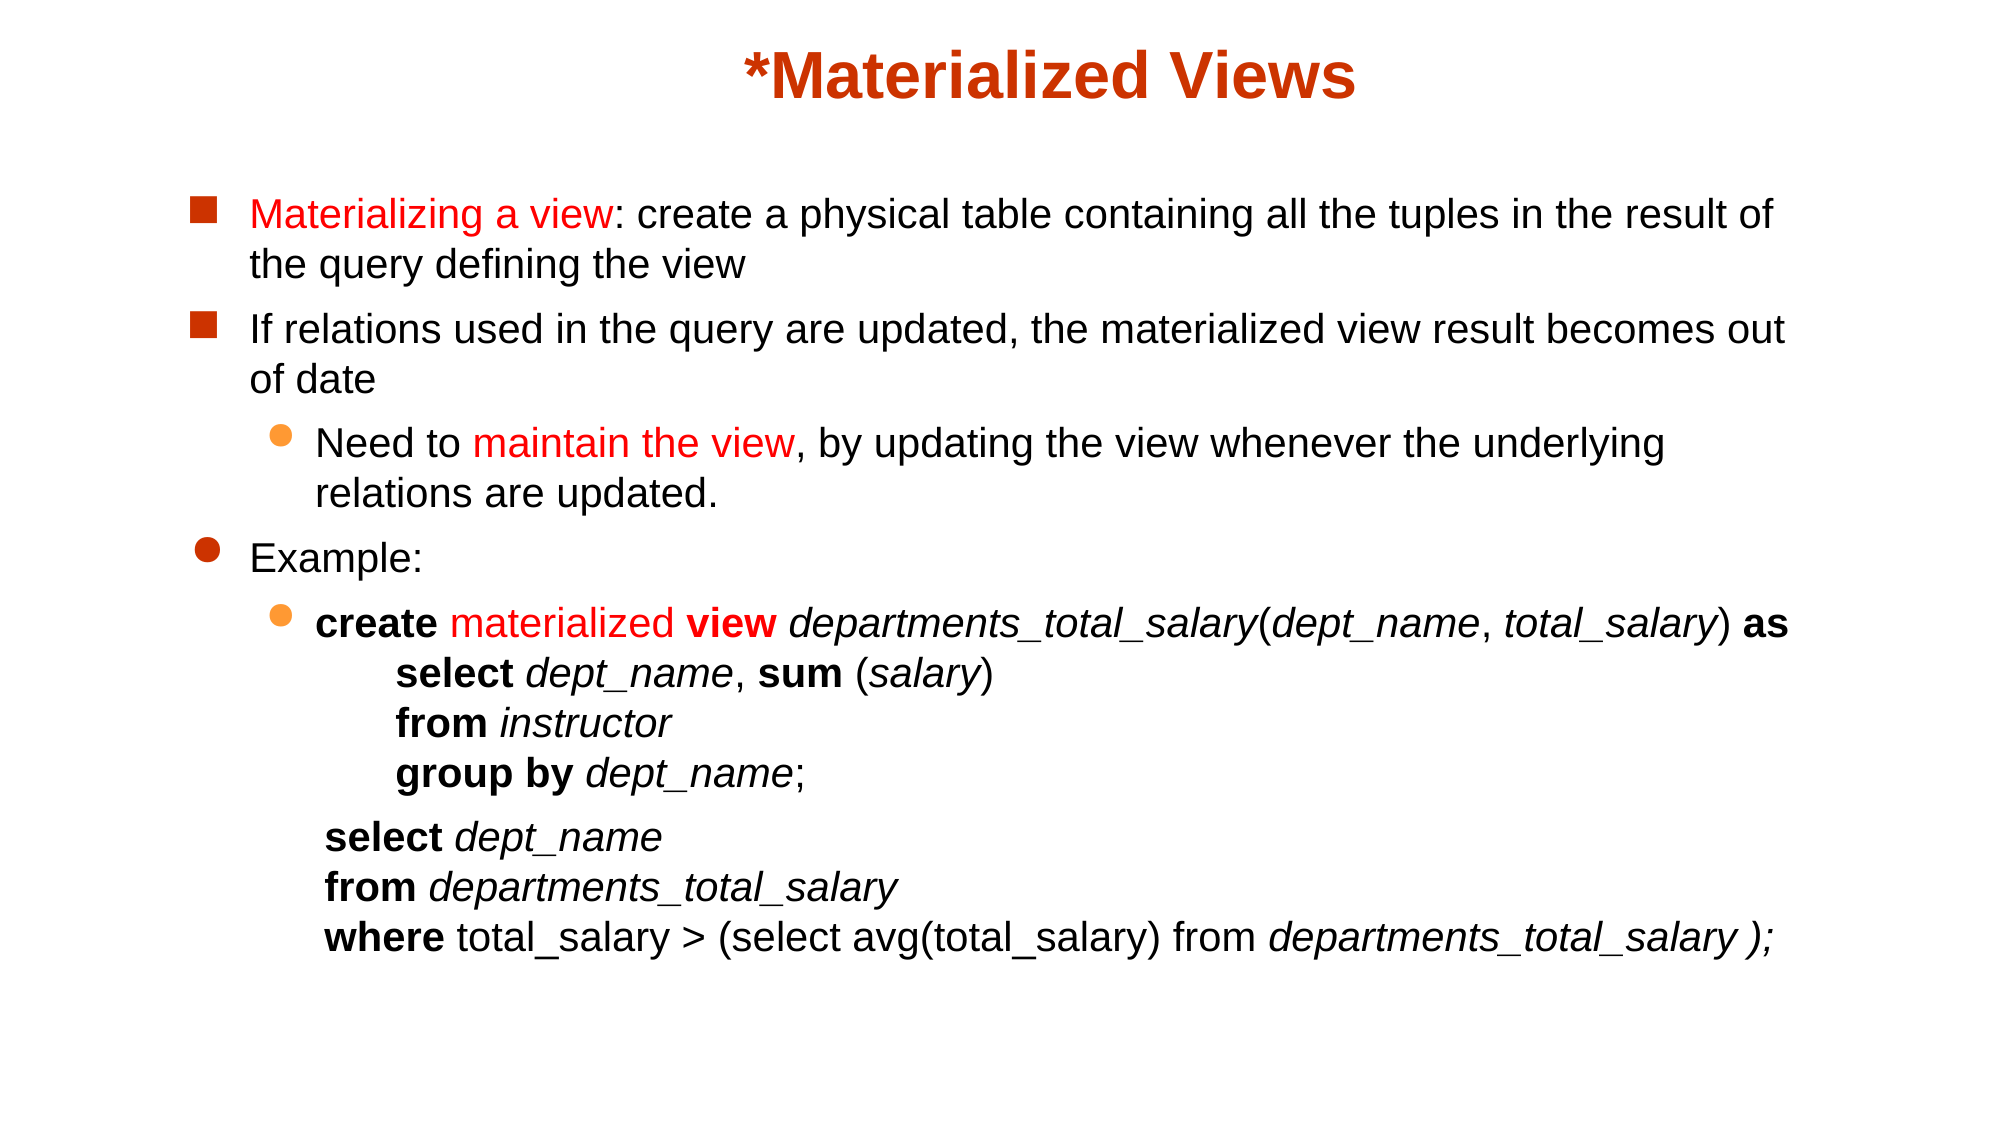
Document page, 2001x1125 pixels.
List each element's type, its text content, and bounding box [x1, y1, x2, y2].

list Materializing a view: create a physical table containing all the tuples in the result of the query defining the view If relations used in the query are updated, the materialized view result becomes out of date Need to maintain the view, by updating the view whenever the underlying relations are updated. Example: create materialized view departments_total_salary(dept_name, total_salary) as select dept_name, sum (salary) from instructor group by dept_name; select dept_name from departments_total_salary where total_salary > (select avg(total_salary) from departments_total_salary ); [178, 179, 1823, 1053]
title *Materialized Views [167, 18, 1935, 120]
